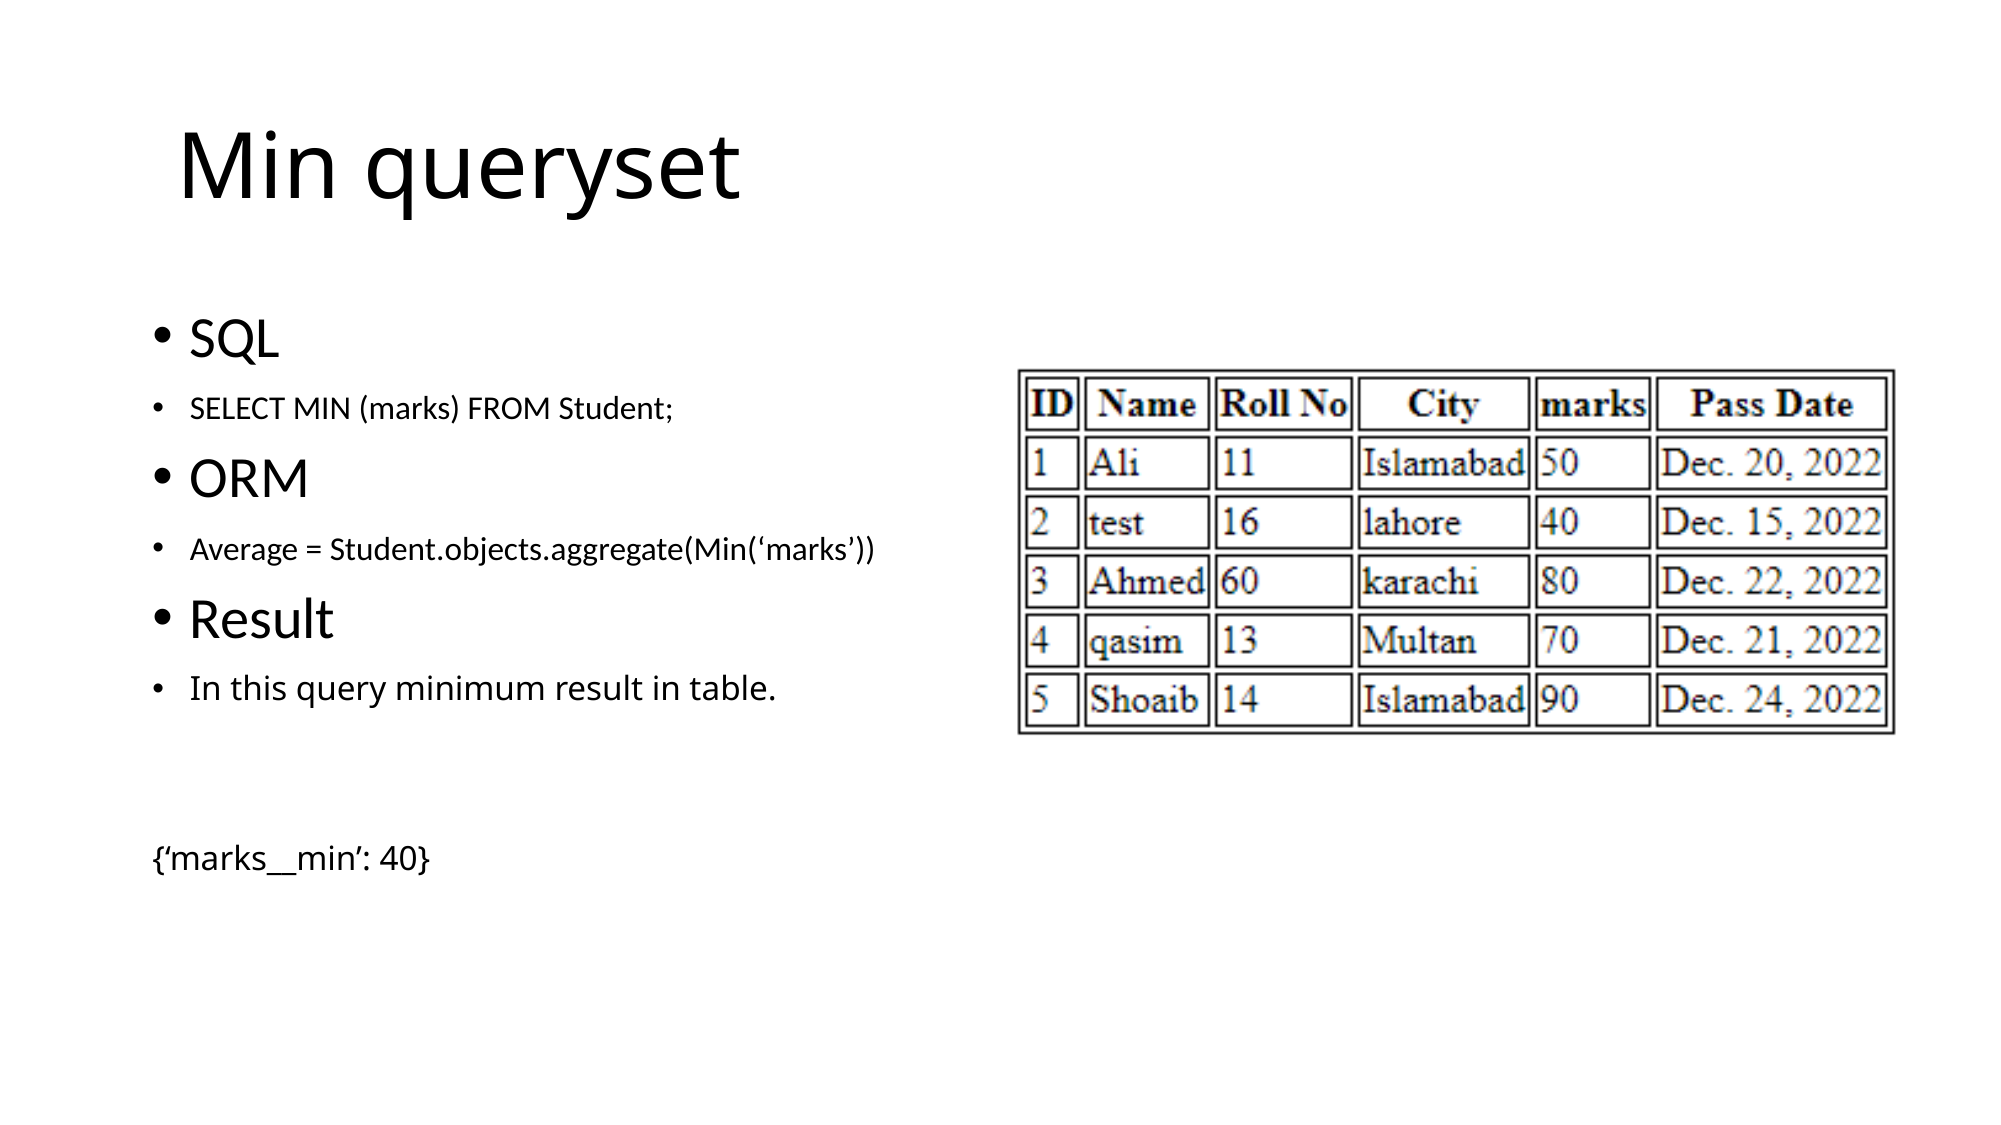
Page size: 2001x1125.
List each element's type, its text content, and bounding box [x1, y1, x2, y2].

list SQL SELECT MIN (marks) FROM Student; ORM Average = Student.objects.aggregate(Min(‘marks’)) Result In this query minimum result in table. {‘marks__min’: 40} [137, 299, 1863, 1014]
picture [999, 343, 1945, 782]
title Min queryset [137, 59, 1863, 278]
